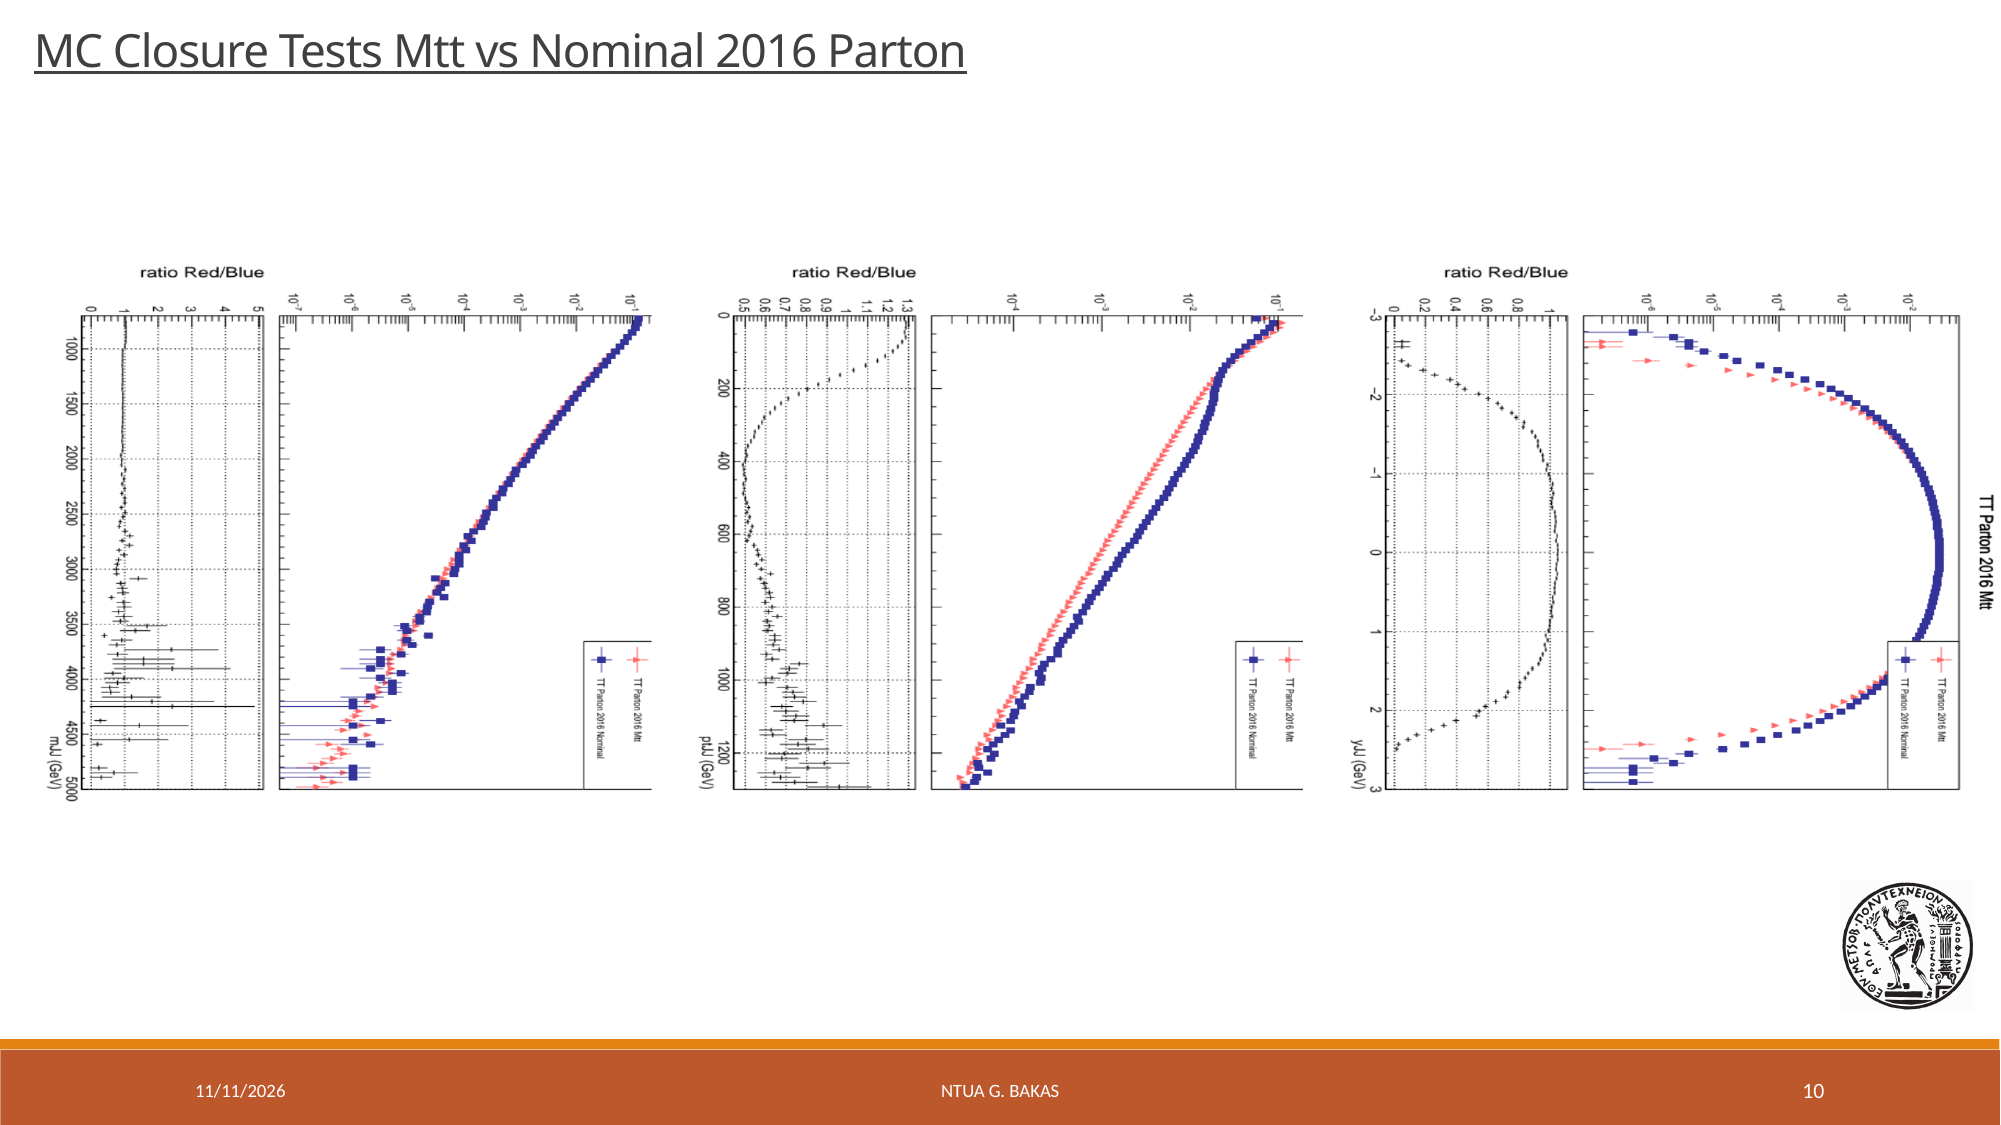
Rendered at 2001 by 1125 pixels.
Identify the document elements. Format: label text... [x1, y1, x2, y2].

text_box MC Closure Tests Mtt vs Nominal 2016 Parton [18, 0, 1102, 85]
picture [704, 202, 1296, 900]
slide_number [180, 1059, 586, 1120]
picture [1356, 202, 1975, 1012]
slide_number 10 [1624, 1059, 1840, 1120]
footer NTUA G. Bakas [604, 1059, 1396, 1120]
picture [52, 202, 644, 900]
